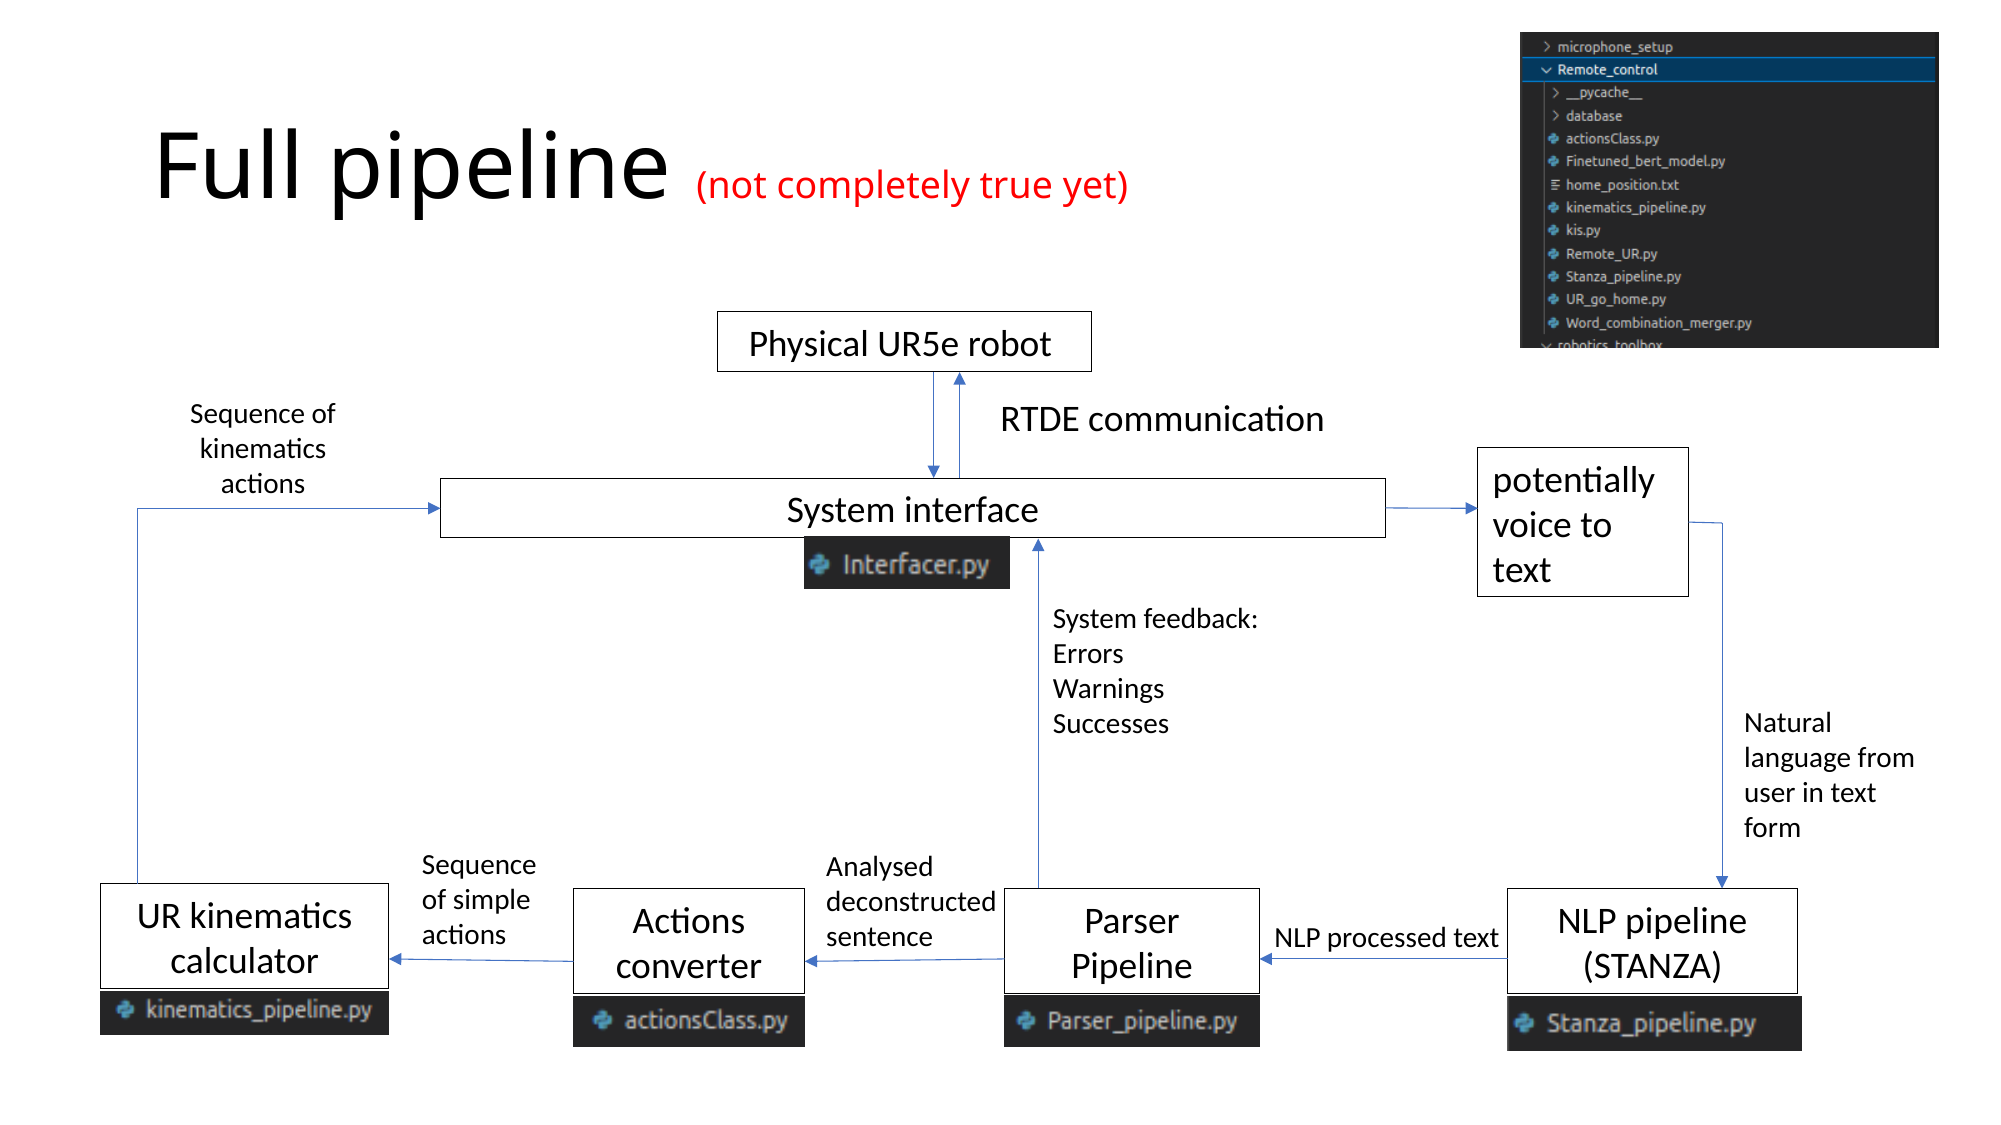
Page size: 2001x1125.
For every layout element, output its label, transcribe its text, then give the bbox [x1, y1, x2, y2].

text_box Parser Pipeline [1004, 888, 1260, 994]
text_box Sequence of simple actions [407, 837, 565, 958]
text_box Actions converter [573, 888, 805, 994]
text_box System feedback: Errors Warnings Successes [1039, 592, 1314, 747]
text_box NLP pipeline (STANZA) [1507, 888, 1798, 994]
picture [1507, 996, 1802, 1051]
text_box potentially voice to text [1477, 447, 1689, 597]
picture [804, 536, 1010, 589]
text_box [388, 958, 574, 962]
text_box System interface [440, 478, 1386, 538]
picture [100, 991, 389, 1035]
text_box NLP processed text [1259, 910, 1549, 961]
text_box Sequence of kinematics actions [148, 387, 378, 507]
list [1520, 32, 1939, 348]
title Full pipeline (not completely true yet) [137, 59, 1520, 278]
text_box Natural language from user in text form [1729, 696, 1939, 851]
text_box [804, 958, 1005, 962]
text_box UR kinematics calculator [100, 883, 389, 989]
picture [1004, 995, 1260, 1047]
text_box RTDE communication [985, 386, 1478, 447]
picture [573, 996, 805, 1047]
text_box Analysed deconstructed sentence [811, 840, 1039, 960]
text_box Physical UR5e robot [717, 311, 1092, 372]
